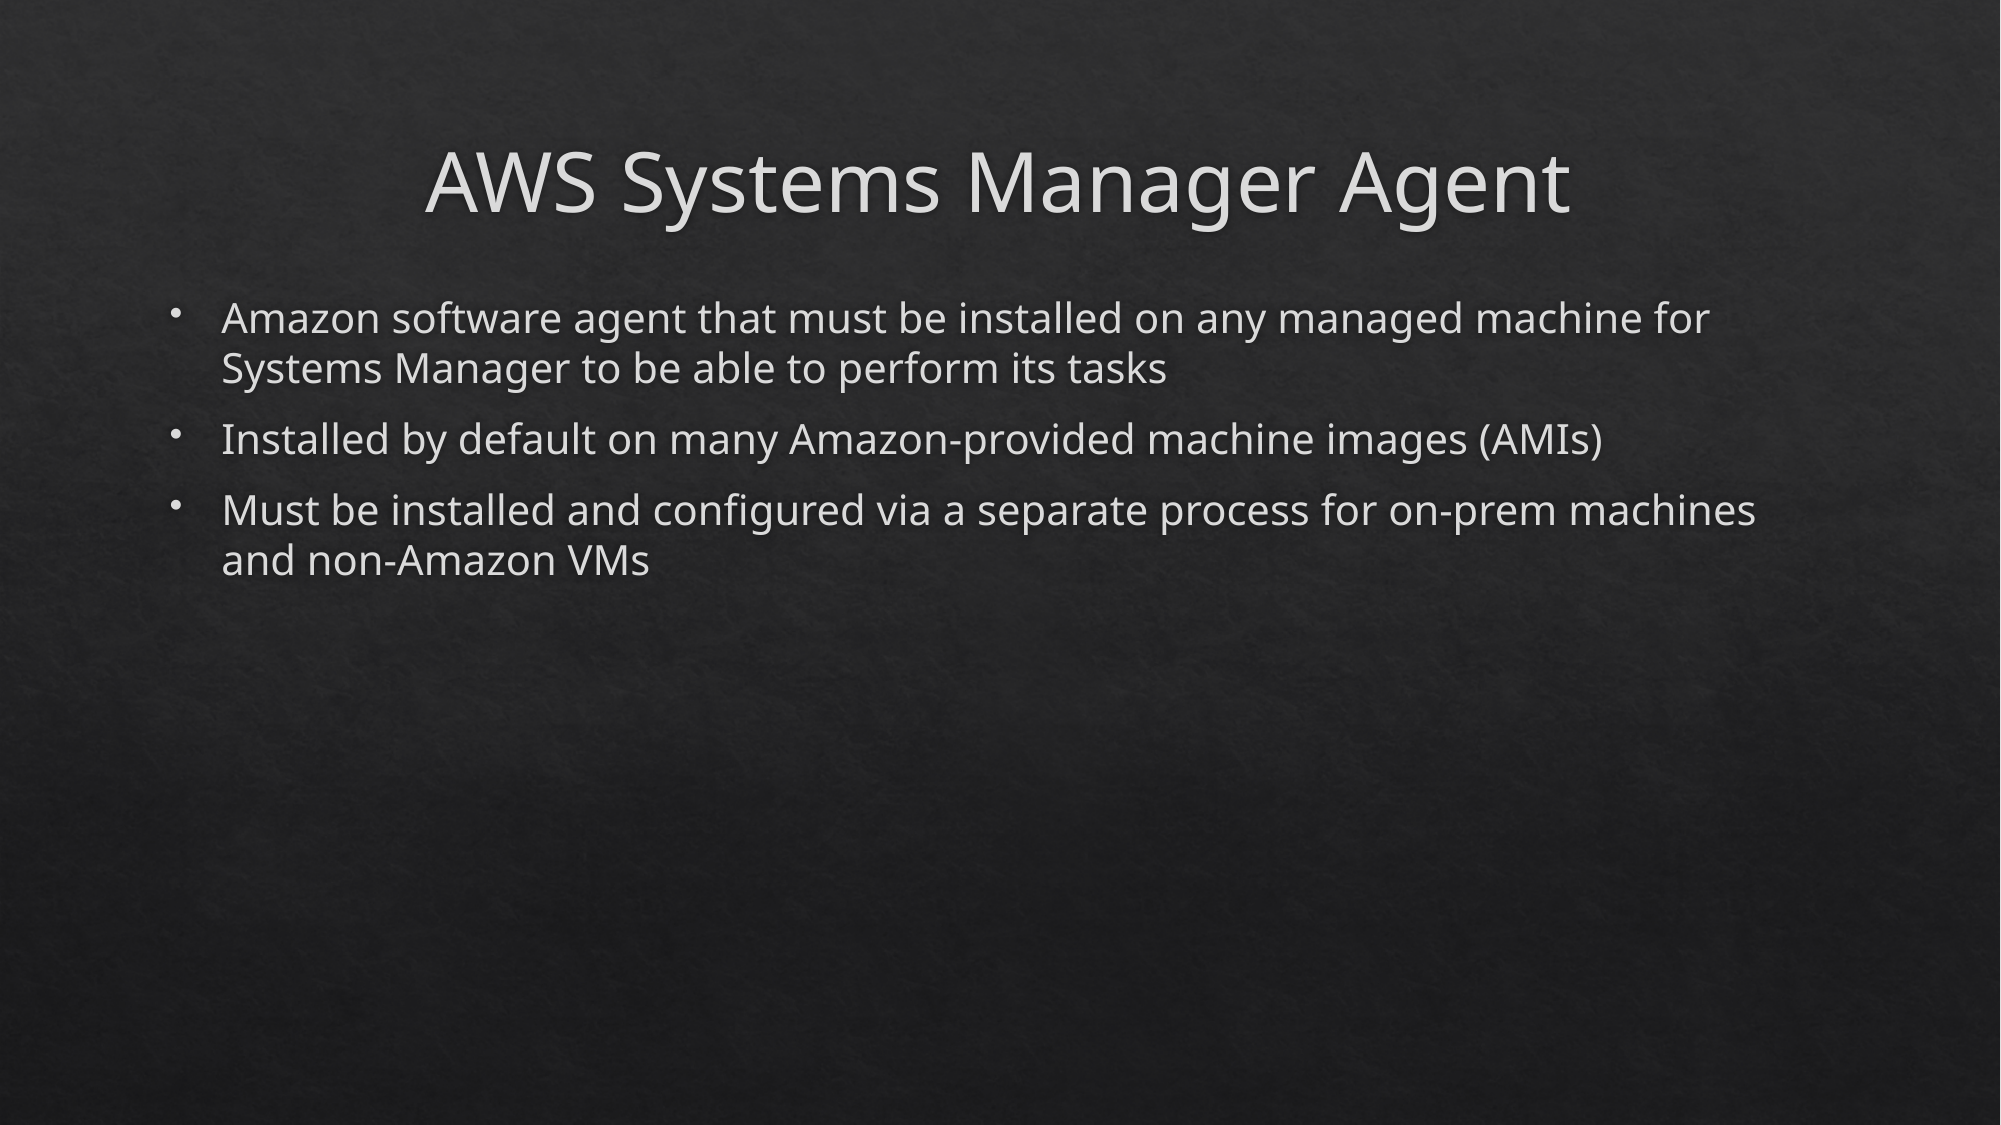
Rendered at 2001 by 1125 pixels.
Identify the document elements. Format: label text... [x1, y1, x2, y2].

title AWS Systems Manager Agent [149, 99, 1849, 260]
list Amazon software agent that must be installed on any managed machine for Systems Manager to be able to perform its tasks Installed by default on many Amazon-provided machine images (AMIs) Must be installed and configured via a separate process for on-prem machines and non-Amazon VMs [149, 284, 1849, 950]
